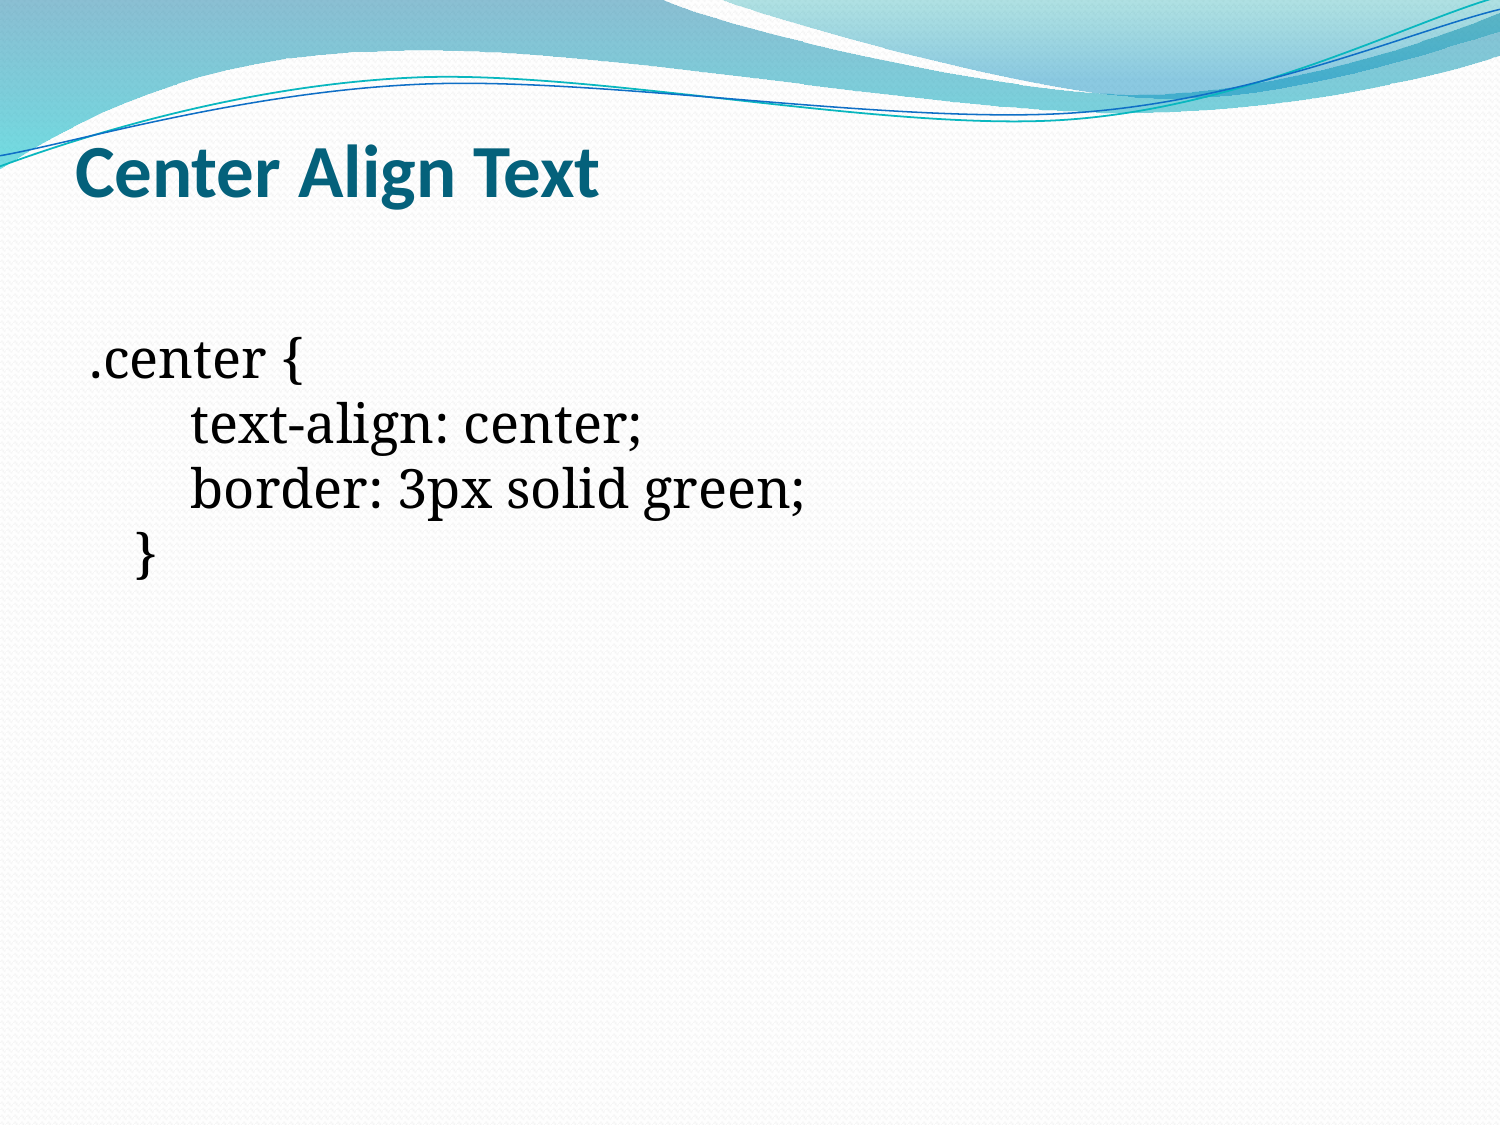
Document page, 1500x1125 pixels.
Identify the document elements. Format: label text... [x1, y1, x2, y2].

title Center Align Text [75, 115, 1425, 303]
list .center { text-align: center; border: 3px solid green; } [75, 317, 1425, 1038]
